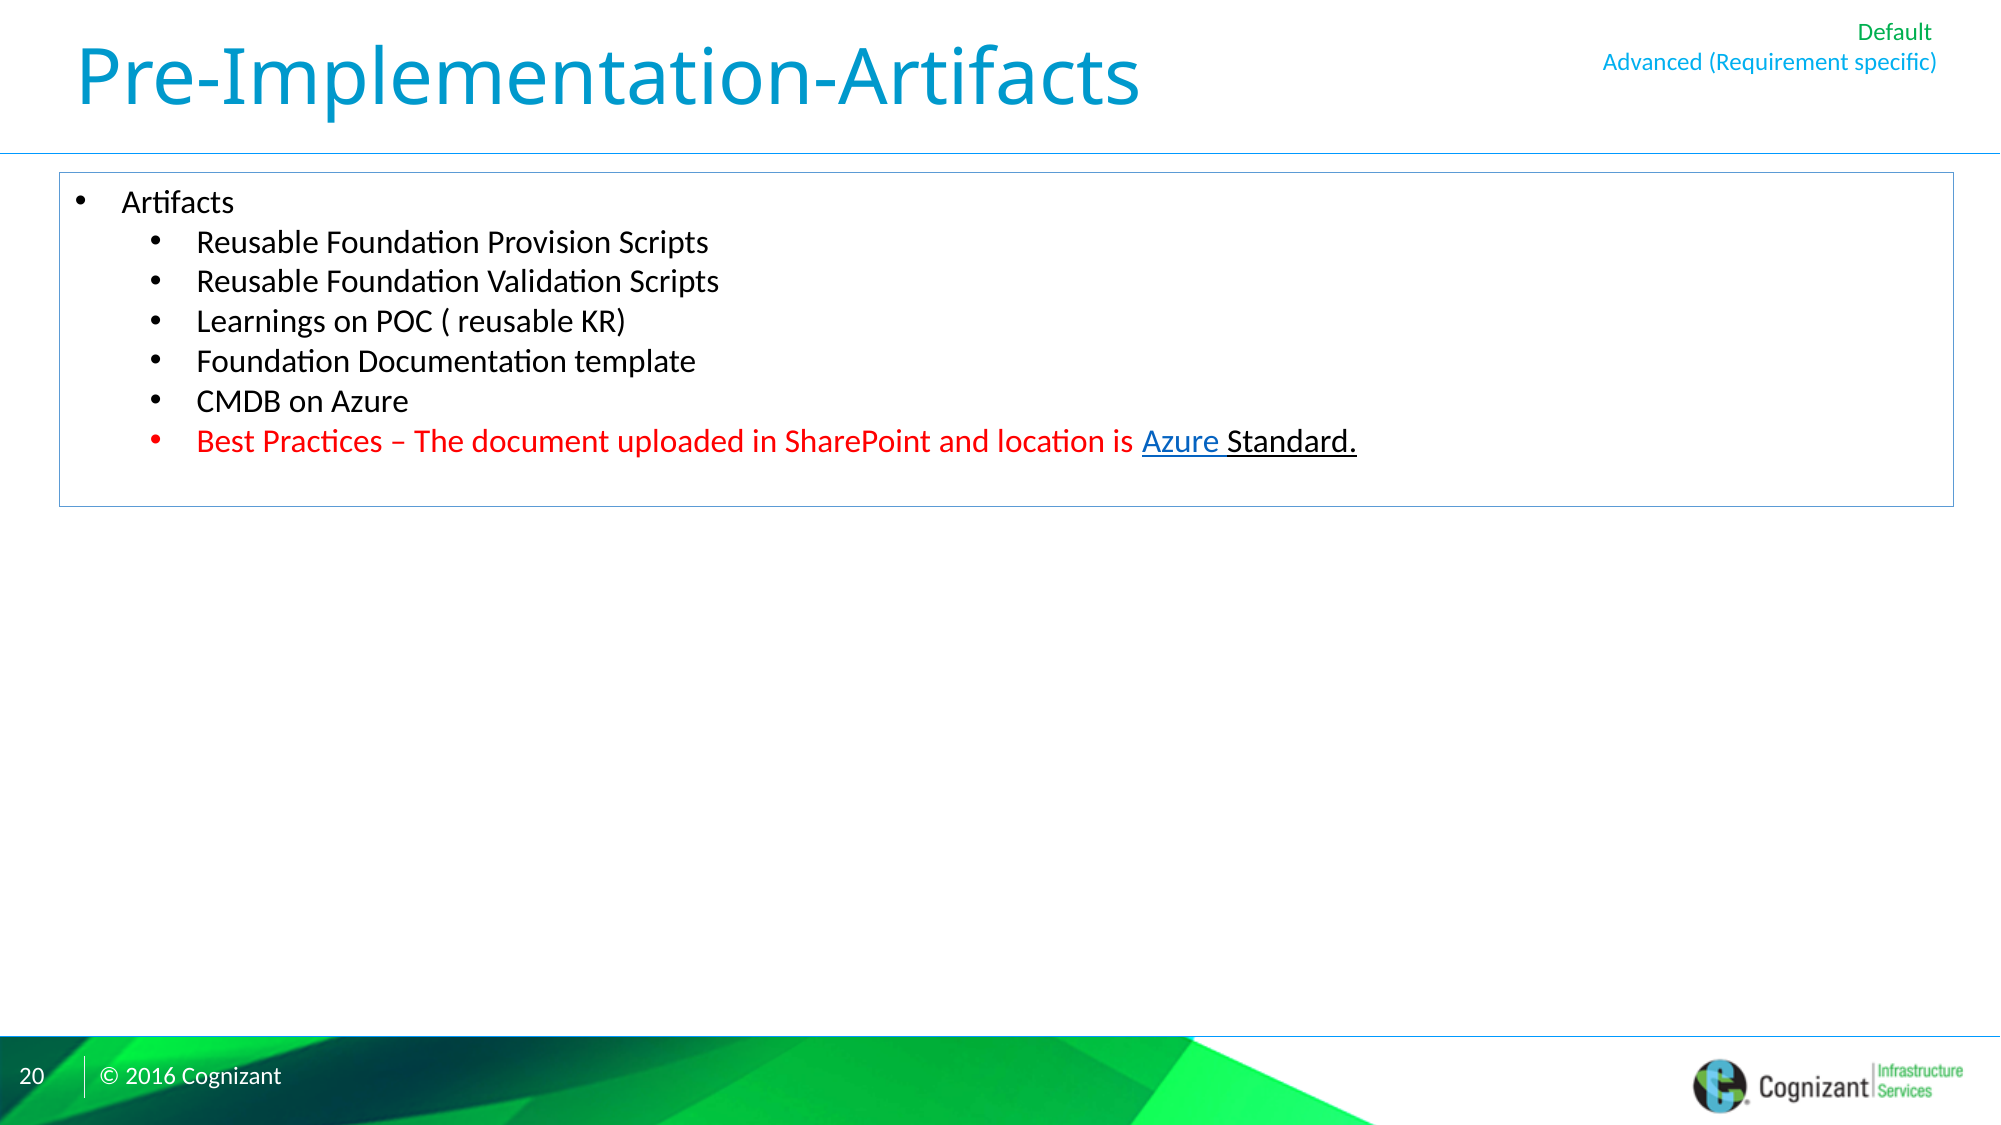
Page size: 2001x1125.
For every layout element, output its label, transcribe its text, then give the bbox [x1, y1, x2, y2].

title Pre-Implementation-Artifacts [60, 29, 1954, 130]
picture [0, 1037, 2000, 1125]
text_box Default Advanced (Requirement specific) [1587, 7, 1953, 83]
text_box Artifacts Reusable Foundation Provision Scripts Reusable Foundation Validation Scripts Learnings on POC ( reusable KR) Foundation Documentation template CMDB on Azure Best Practices – The document uploaded in SharePoint and location is Azure Standard. [59, 172, 1954, 507]
